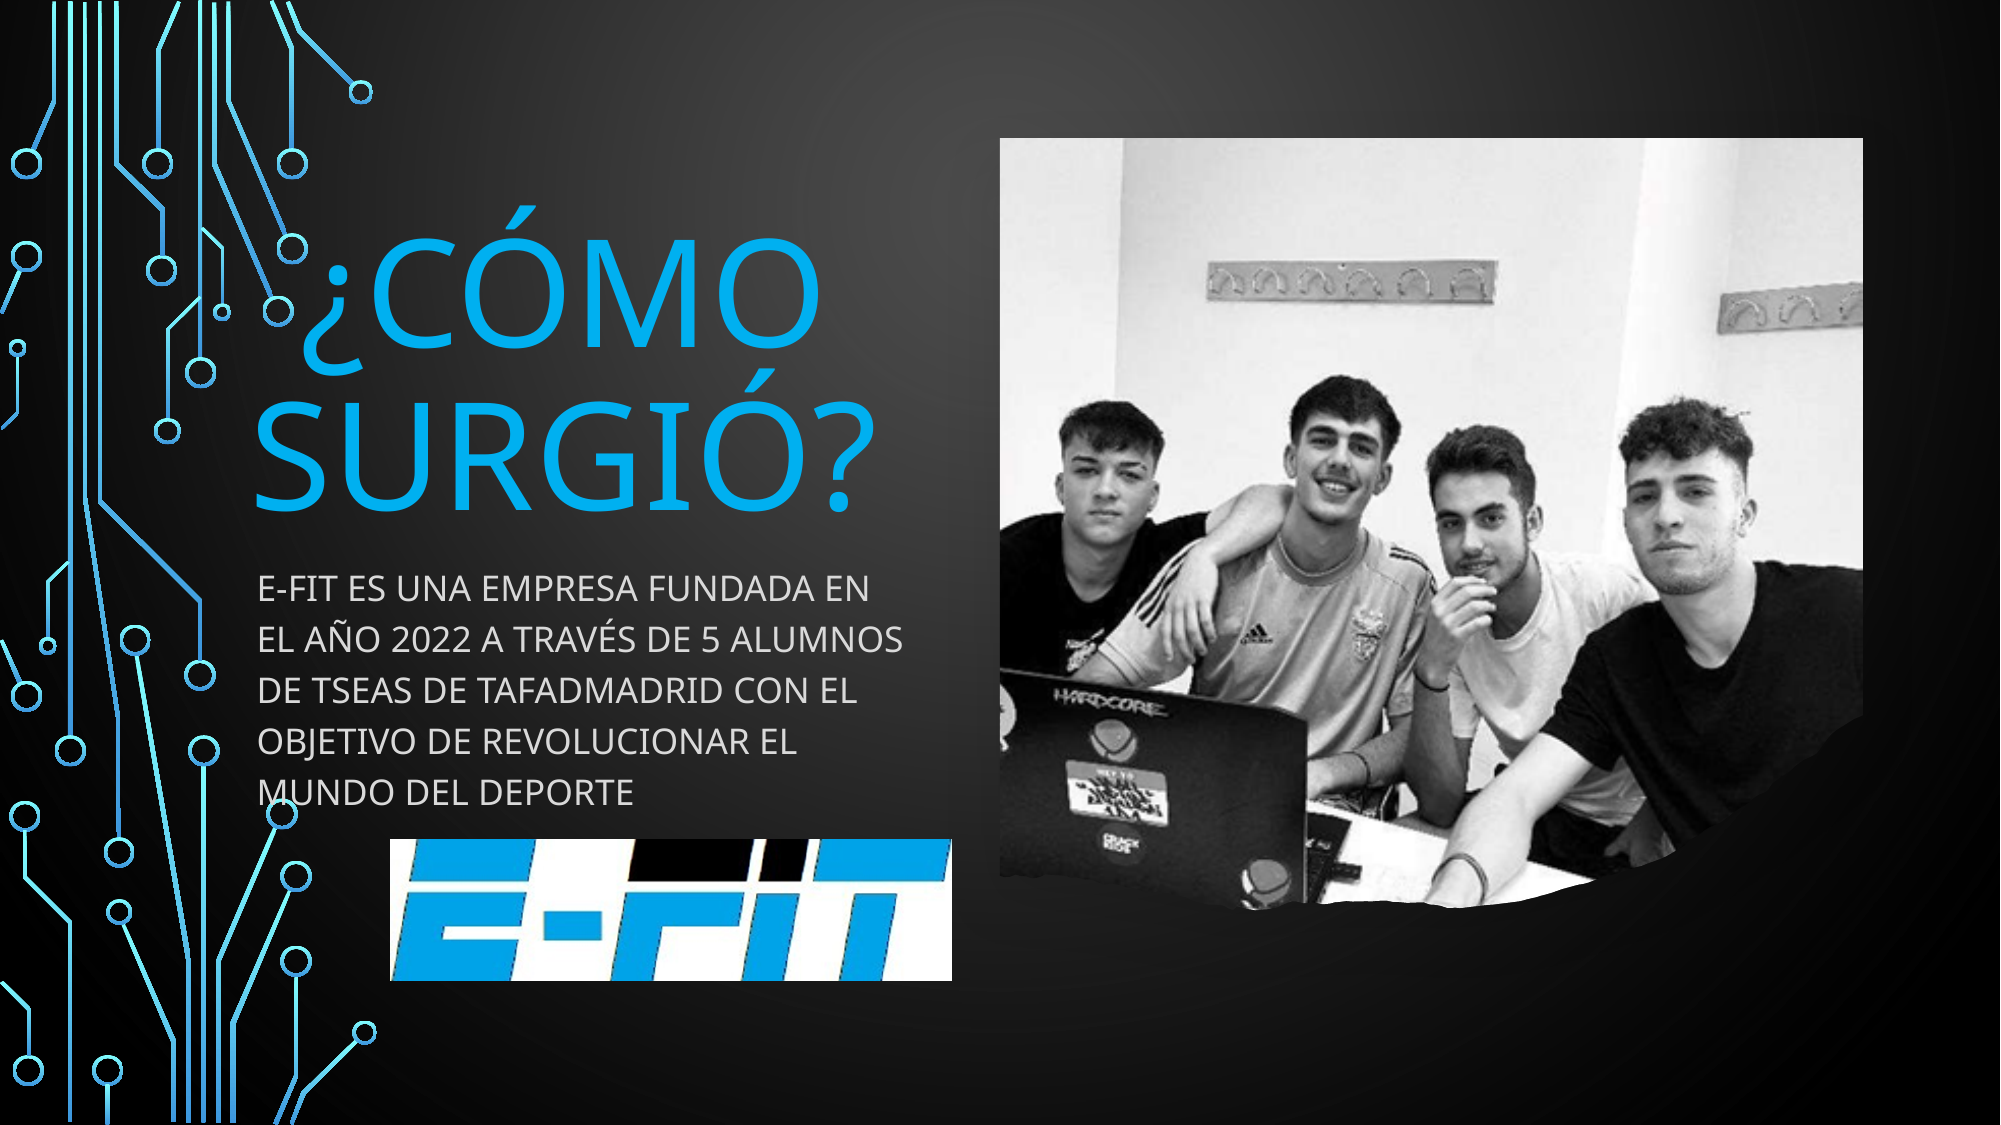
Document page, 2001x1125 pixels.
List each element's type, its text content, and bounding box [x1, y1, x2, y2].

picture [356, 1024, 373, 1041]
picture [284, 949, 308, 973]
subtitle E-FIT es una empresa fundada en el año 2022 a través de 5 alumnos de TSEAS de TAFADMADRID con el objetivo de revolucionar el Mundo del deporte [241, 549, 930, 824]
picture [15, 245, 38, 268]
title ¿CÓMO SURGIÓ? [198, 192, 930, 550]
picture [280, 152, 304, 176]
picture [0, 0, 2000, 1125]
picture [16, 1059, 40, 1082]
picture [15, 684, 38, 708]
picture [96, 1059, 120, 1082]
